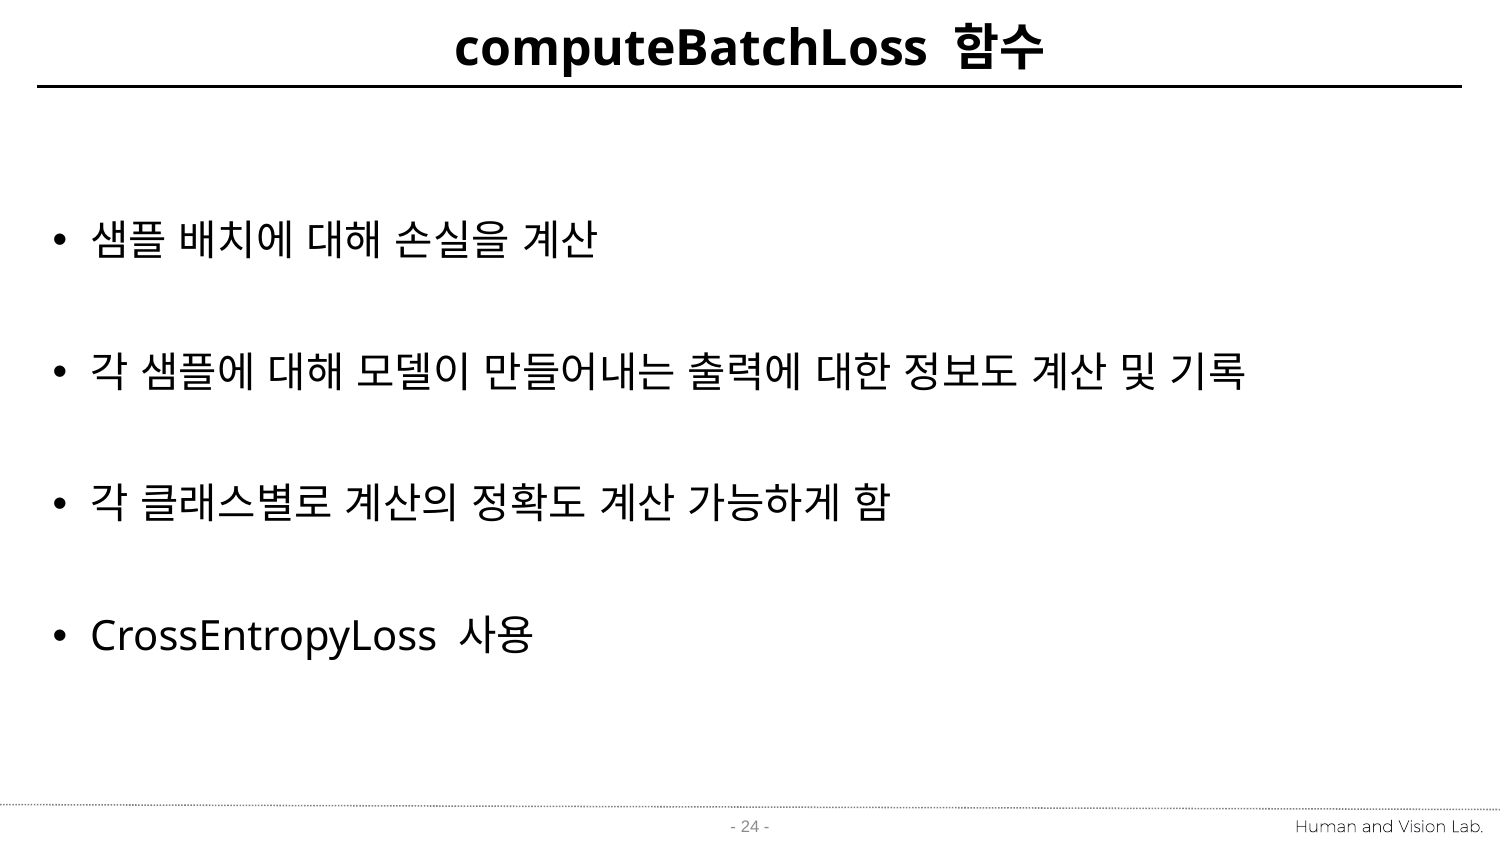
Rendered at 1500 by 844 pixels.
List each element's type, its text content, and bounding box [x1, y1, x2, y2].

title computeBatchLoss 함수 [37, 11, 1463, 80]
list 샘플 배치에 대해 손실을 계산 각 샘플에 대해 모델이 만들어내는 출력에 대한 정보도 계산 및 기록 각 클래스별로 계산의 정확도 계산 가능하게 함 CrossEntropyLoss 사용 [37, 211, 1463, 716]
picture [1280, 816, 1500, 844]
slide_number - 24 - [581, 811, 919, 841]
